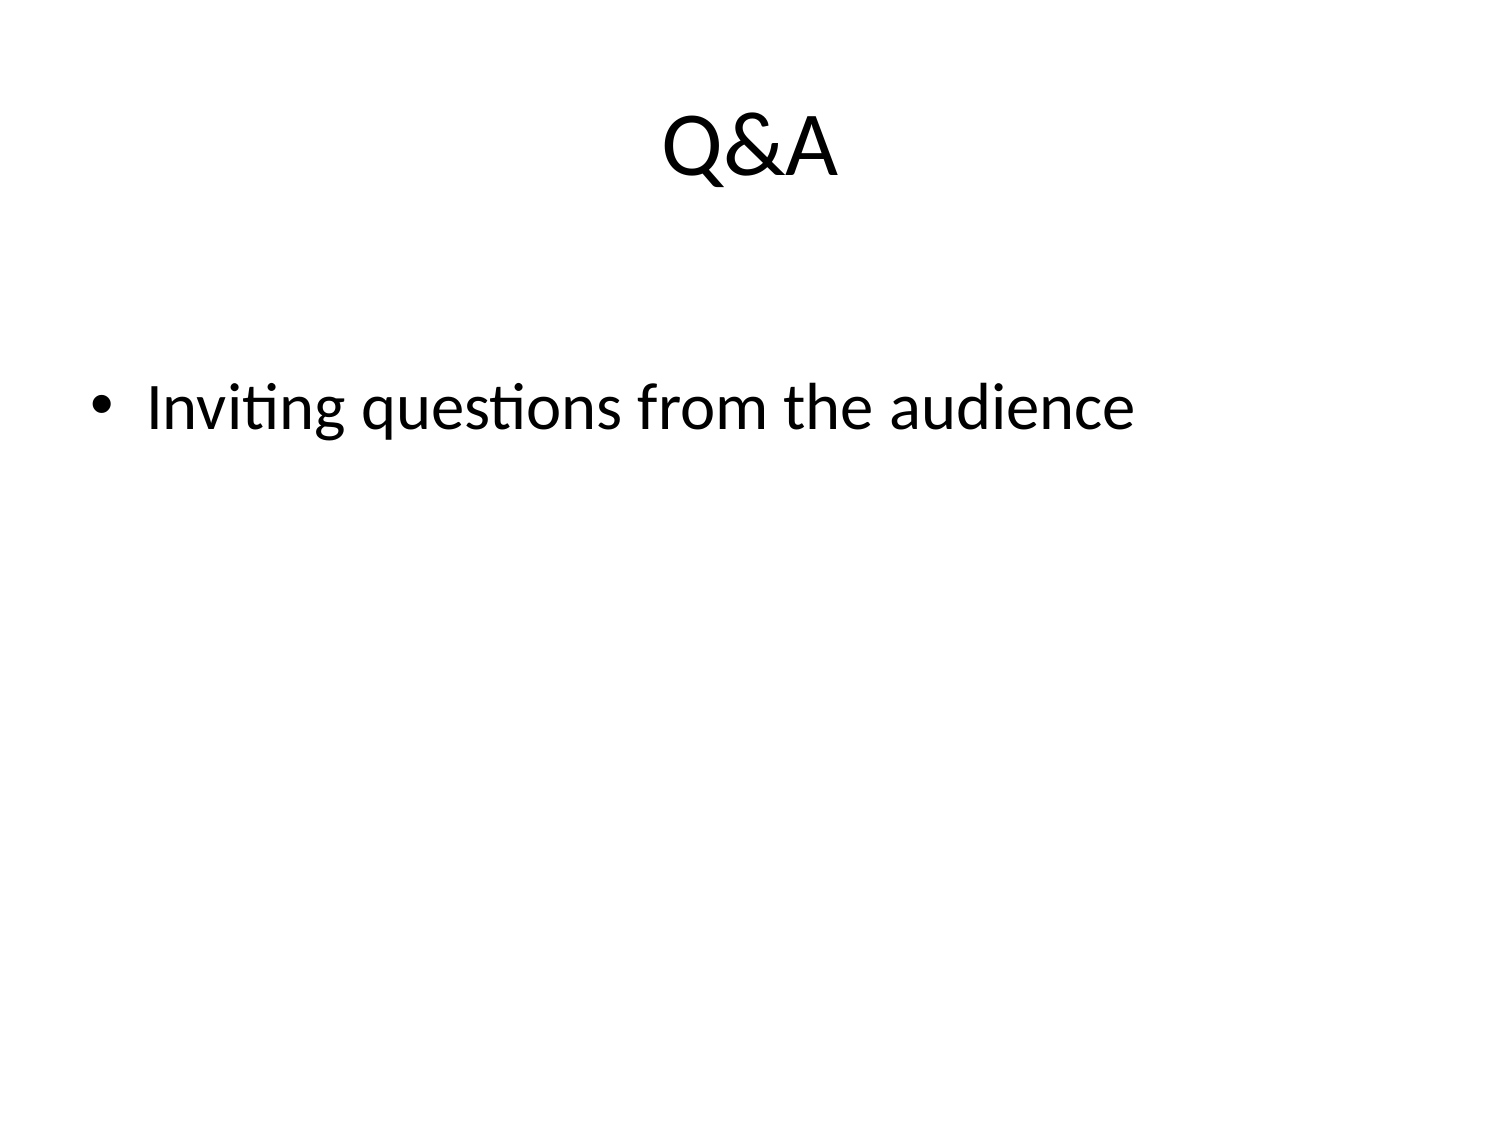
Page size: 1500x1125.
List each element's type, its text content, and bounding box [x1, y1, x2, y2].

title Q&A [75, 45, 1425, 233]
list Inviting questions from the audience [75, 262, 1425, 1005]
